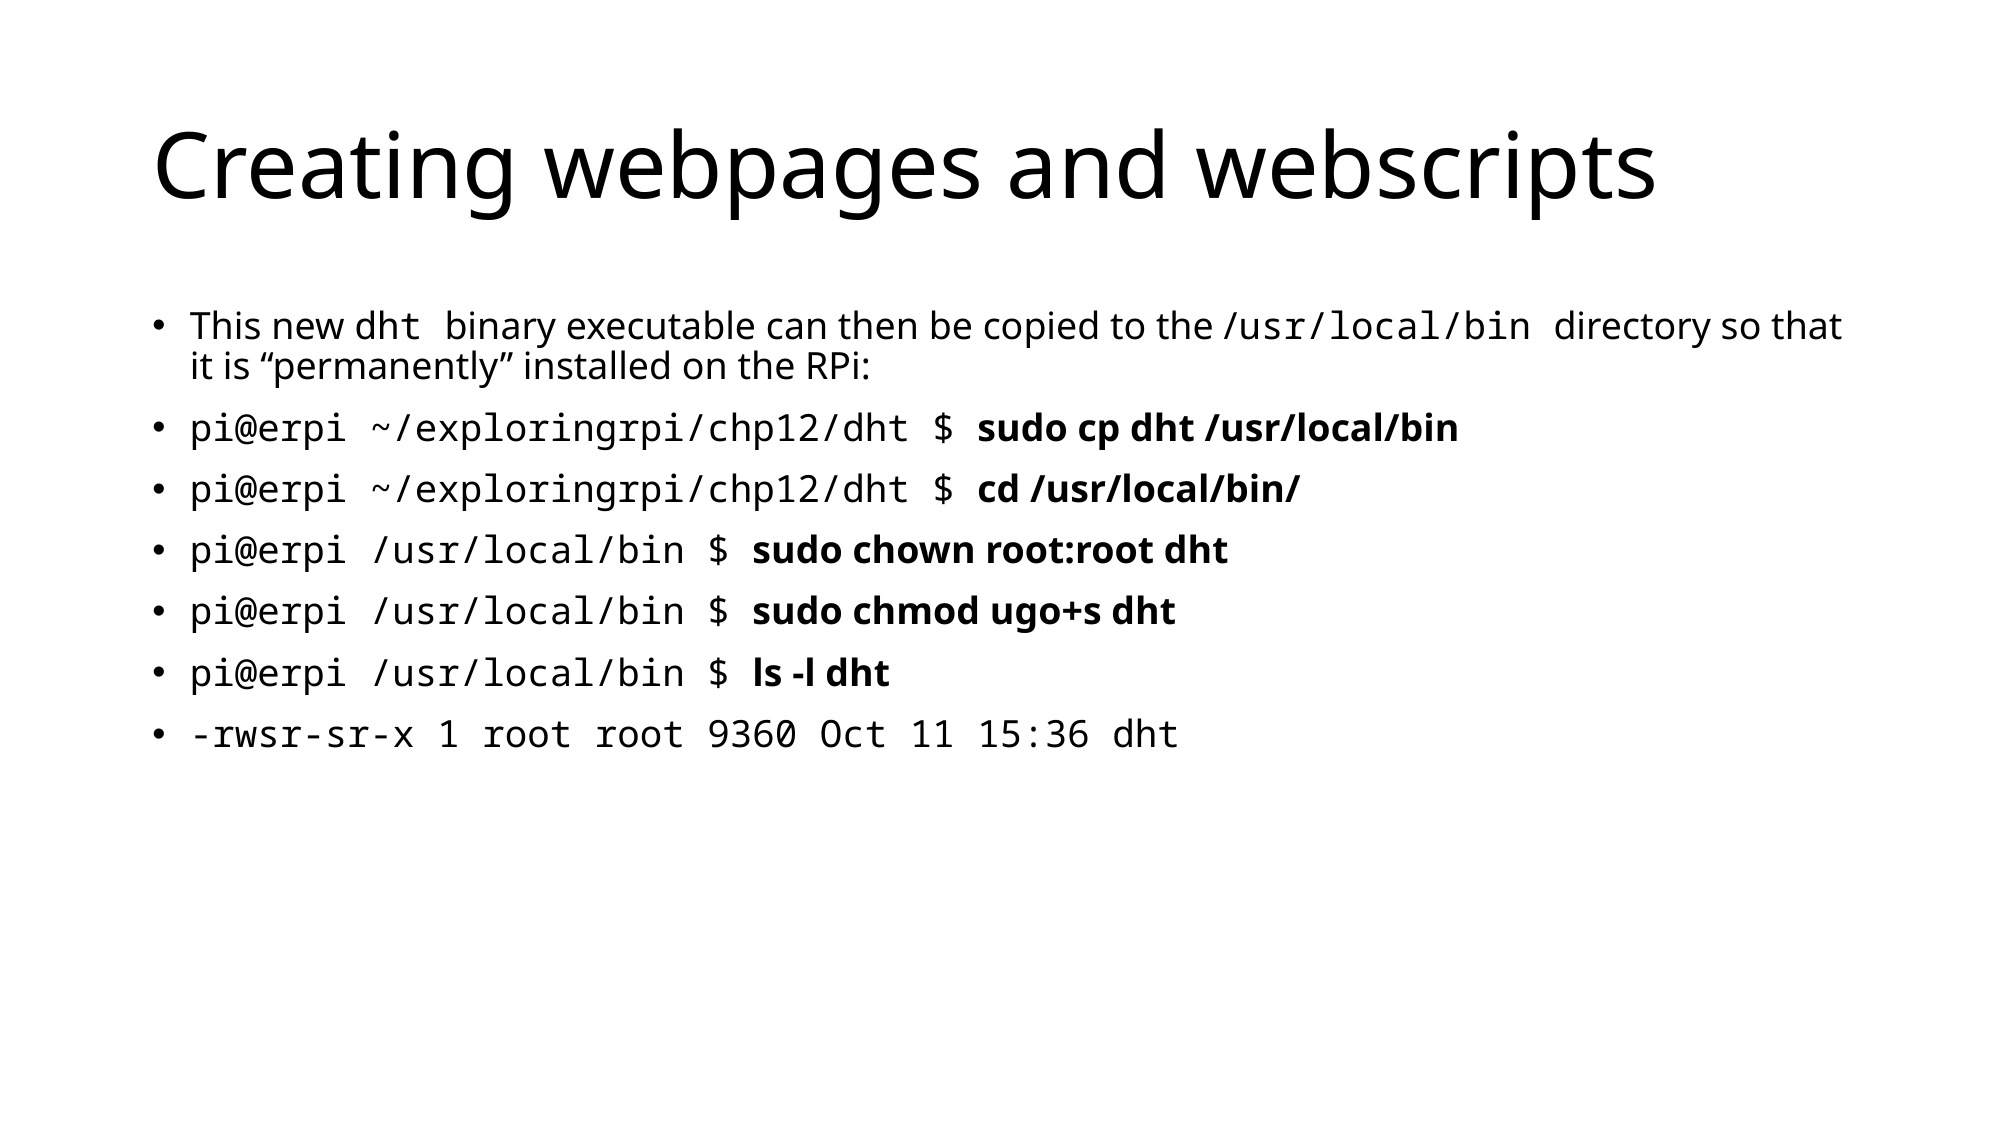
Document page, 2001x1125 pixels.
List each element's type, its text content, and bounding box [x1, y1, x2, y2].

list This new dht binary executable can then be copied to the /usr/local/bin directory so that it is “permanently” installed on the RPi: pi@erpi ~/exploringrpi/chp12/dht $ sudo cp dht /usr/local/bin pi@erpi ~/exploringrpi/chp12/dht $ cd /usr/local/bin/ pi@erpi /usr/local/bin $ sudo chown root:root dht pi@erpi /usr/local/bin $ sudo chmod ugo+s dht pi@erpi /usr/local/bin $ ls -l dht -rwsr-sr-x 1 root root 9360 Oct 11 15:36 dht [137, 299, 1863, 1014]
title Creating webpages and webscripts [137, 59, 1863, 278]
